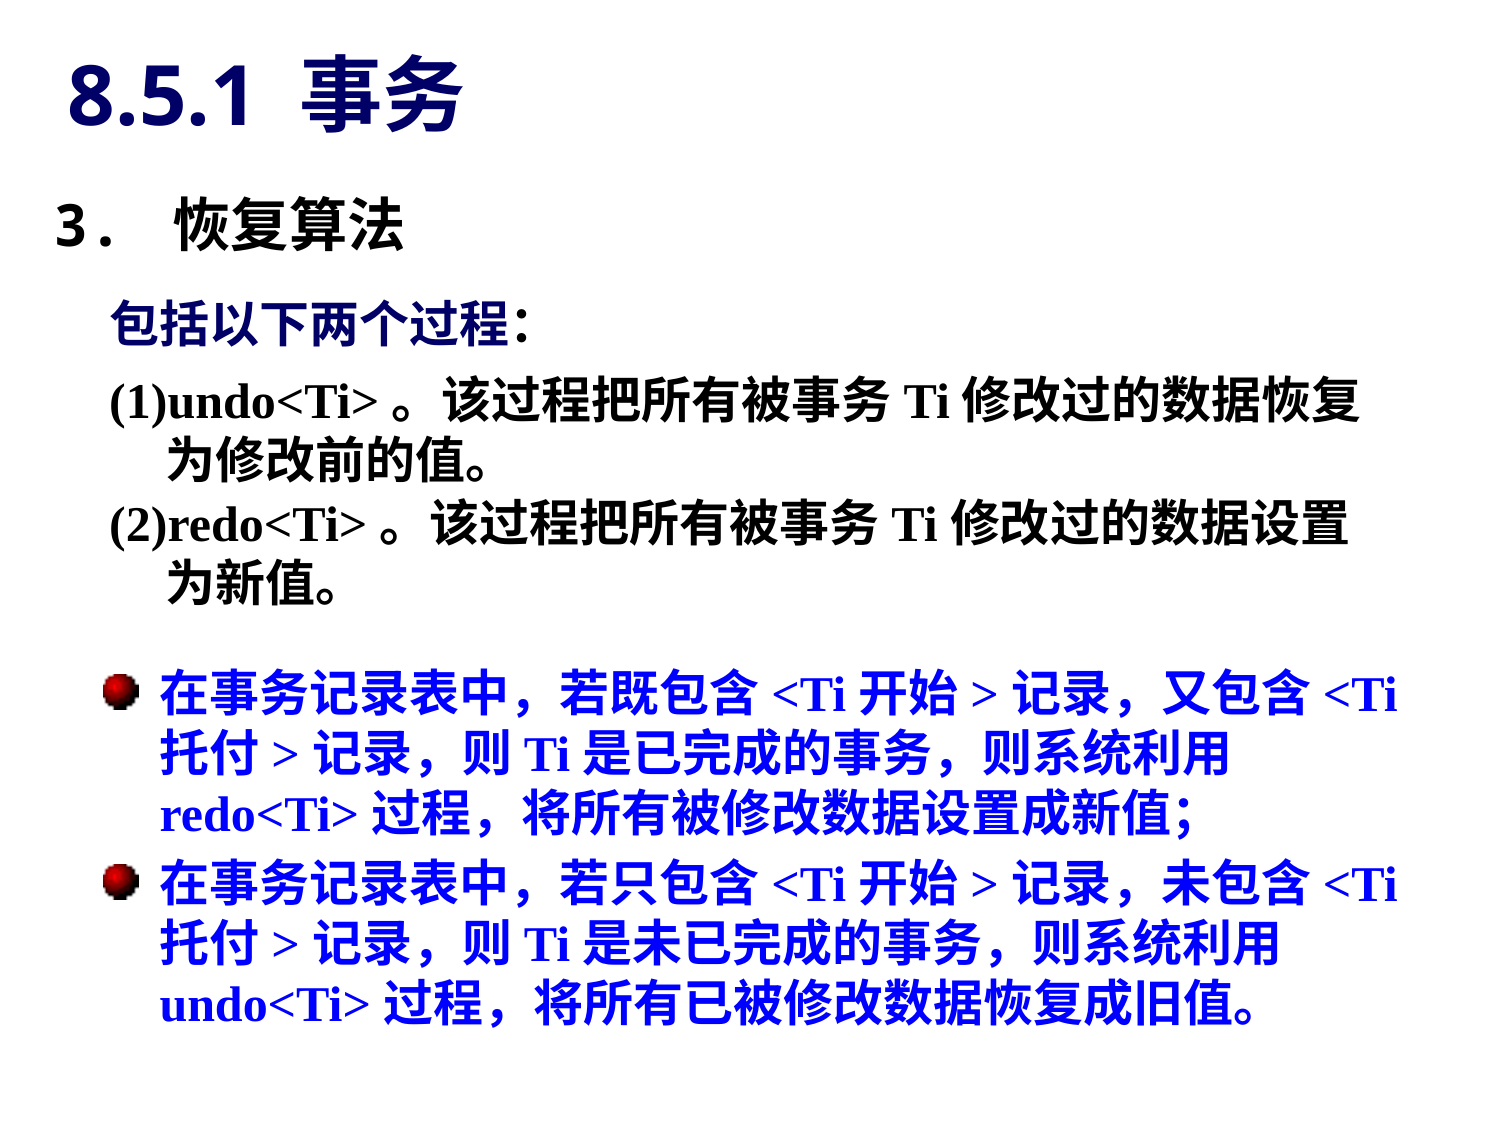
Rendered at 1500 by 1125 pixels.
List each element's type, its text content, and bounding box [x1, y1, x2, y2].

text_box undo<Ti>。该过程把所有被事务Ti修改过的数据恢复为修改前的值。 redo<Ti>。该过程把所有被事务Ti修改过的数据设置为新值。 [94, 361, 1412, 619]
text_box 8.5.1 事务 [53, 35, 1468, 149]
text_box 包括以下两个过程： [94, 284, 1353, 360]
text_box 3. 恢复算法 [38, 172, 436, 268]
picture [103, 864, 139, 900]
text_box 在事务记录表中，若既包含<Ti开始>记录，又包含<Ti托付>记录，则Ti是已完成的事务，则系统利用redo<Ti>过程，将所有被修改数据设置成新值； 在事务记录表中，若只包含<Ti开始>记录，未包含<Ti托付>记录，则Ti是未已完成的事务，则系统利用undo<Ti>过程，将所有已被修改数据恢复成旧值。 [88, 654, 1424, 1040]
picture [103, 674, 139, 710]
